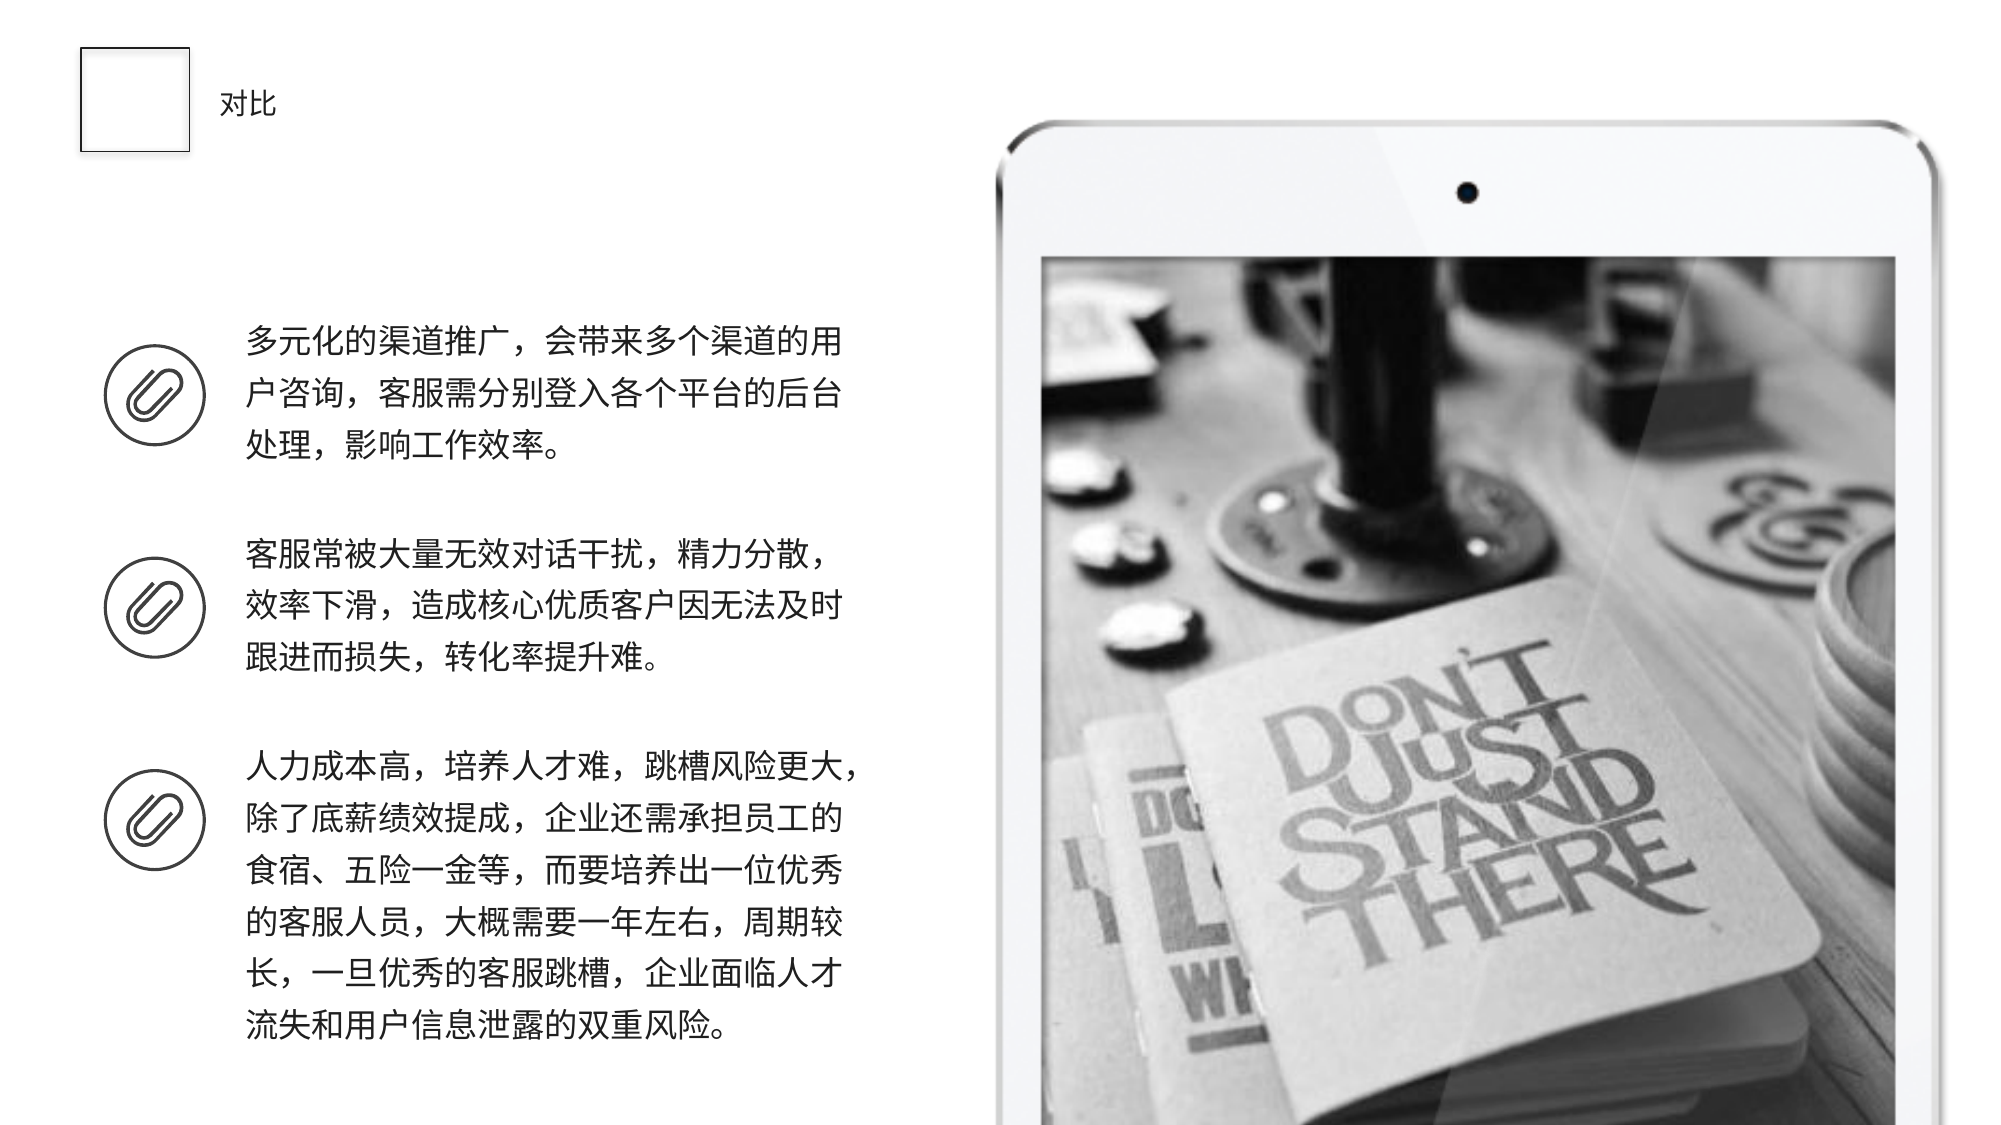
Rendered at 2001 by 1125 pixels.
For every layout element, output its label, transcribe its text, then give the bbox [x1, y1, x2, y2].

text_box 多元化的渠道推广，会带来多个渠道的用户咨询，客服需分别登入各个平台的后台处理，影响工作效率。 [225, 298, 878, 474]
text_box 客服常被大量无效对话干扰，精力分散，效率下滑，造成核心优质客户因无法及时跟进而损失，转化率提升难。 [225, 510, 878, 687]
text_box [105, 345, 205, 445]
text_box 人力成本高，培养人才难，跳槽风险更大，除了底薪绩效提成，企业还需承担员工的食宿、五险一金等，而要培养出一位优秀的客服人员，大概需要一年左右，周期较长，一旦优秀的客服跳槽，企业面临人才流失和用户信息泄露的双重风险。 [225, 723, 878, 1055]
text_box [989, 112, 1949, 1125]
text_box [105, 770, 205, 870]
text_box 对比 [199, 71, 672, 131]
text_box [80, 47, 190, 152]
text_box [105, 557, 205, 658]
